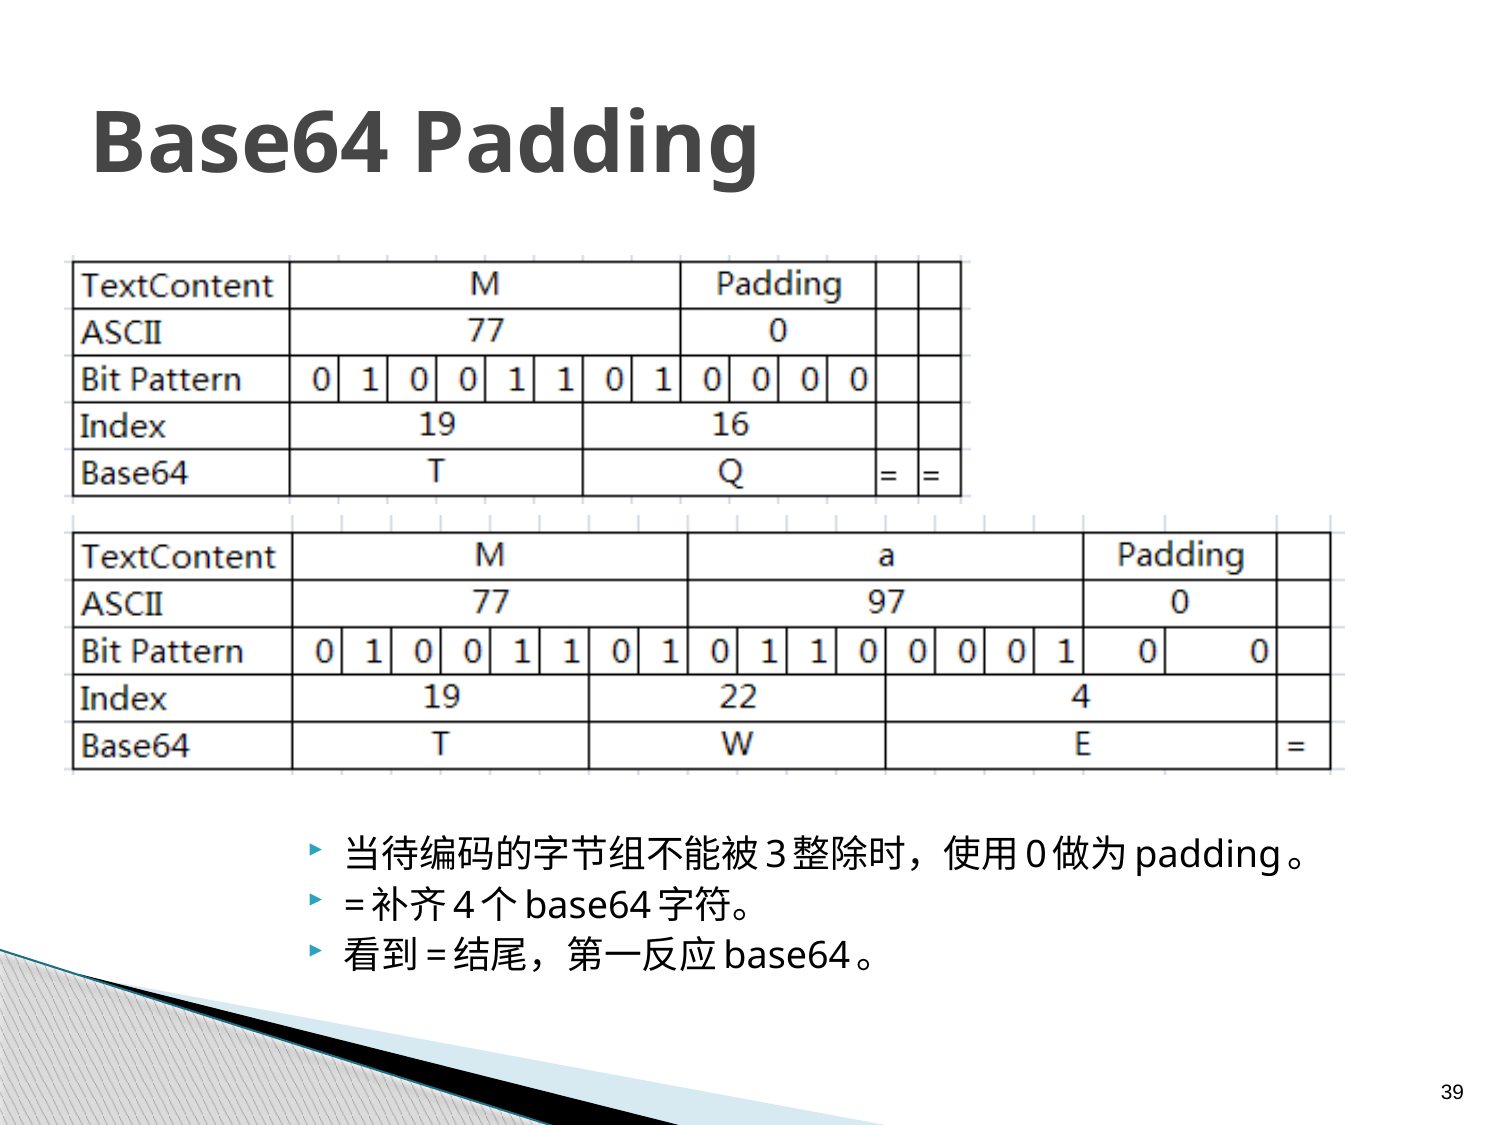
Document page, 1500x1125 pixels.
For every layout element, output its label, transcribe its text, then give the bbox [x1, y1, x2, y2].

list 当待编码的字节组不能被3整除时，使用0做为padding。 =补齐4个base64字符。 看到=结尾，第一反应base64。 [277, 822, 1425, 986]
slide_number 39 [1418, 1051, 1479, 1112]
title Base64 Padding [75, 45, 1425, 233]
picture [64, 514, 1346, 776]
picture [64, 255, 971, 504]
